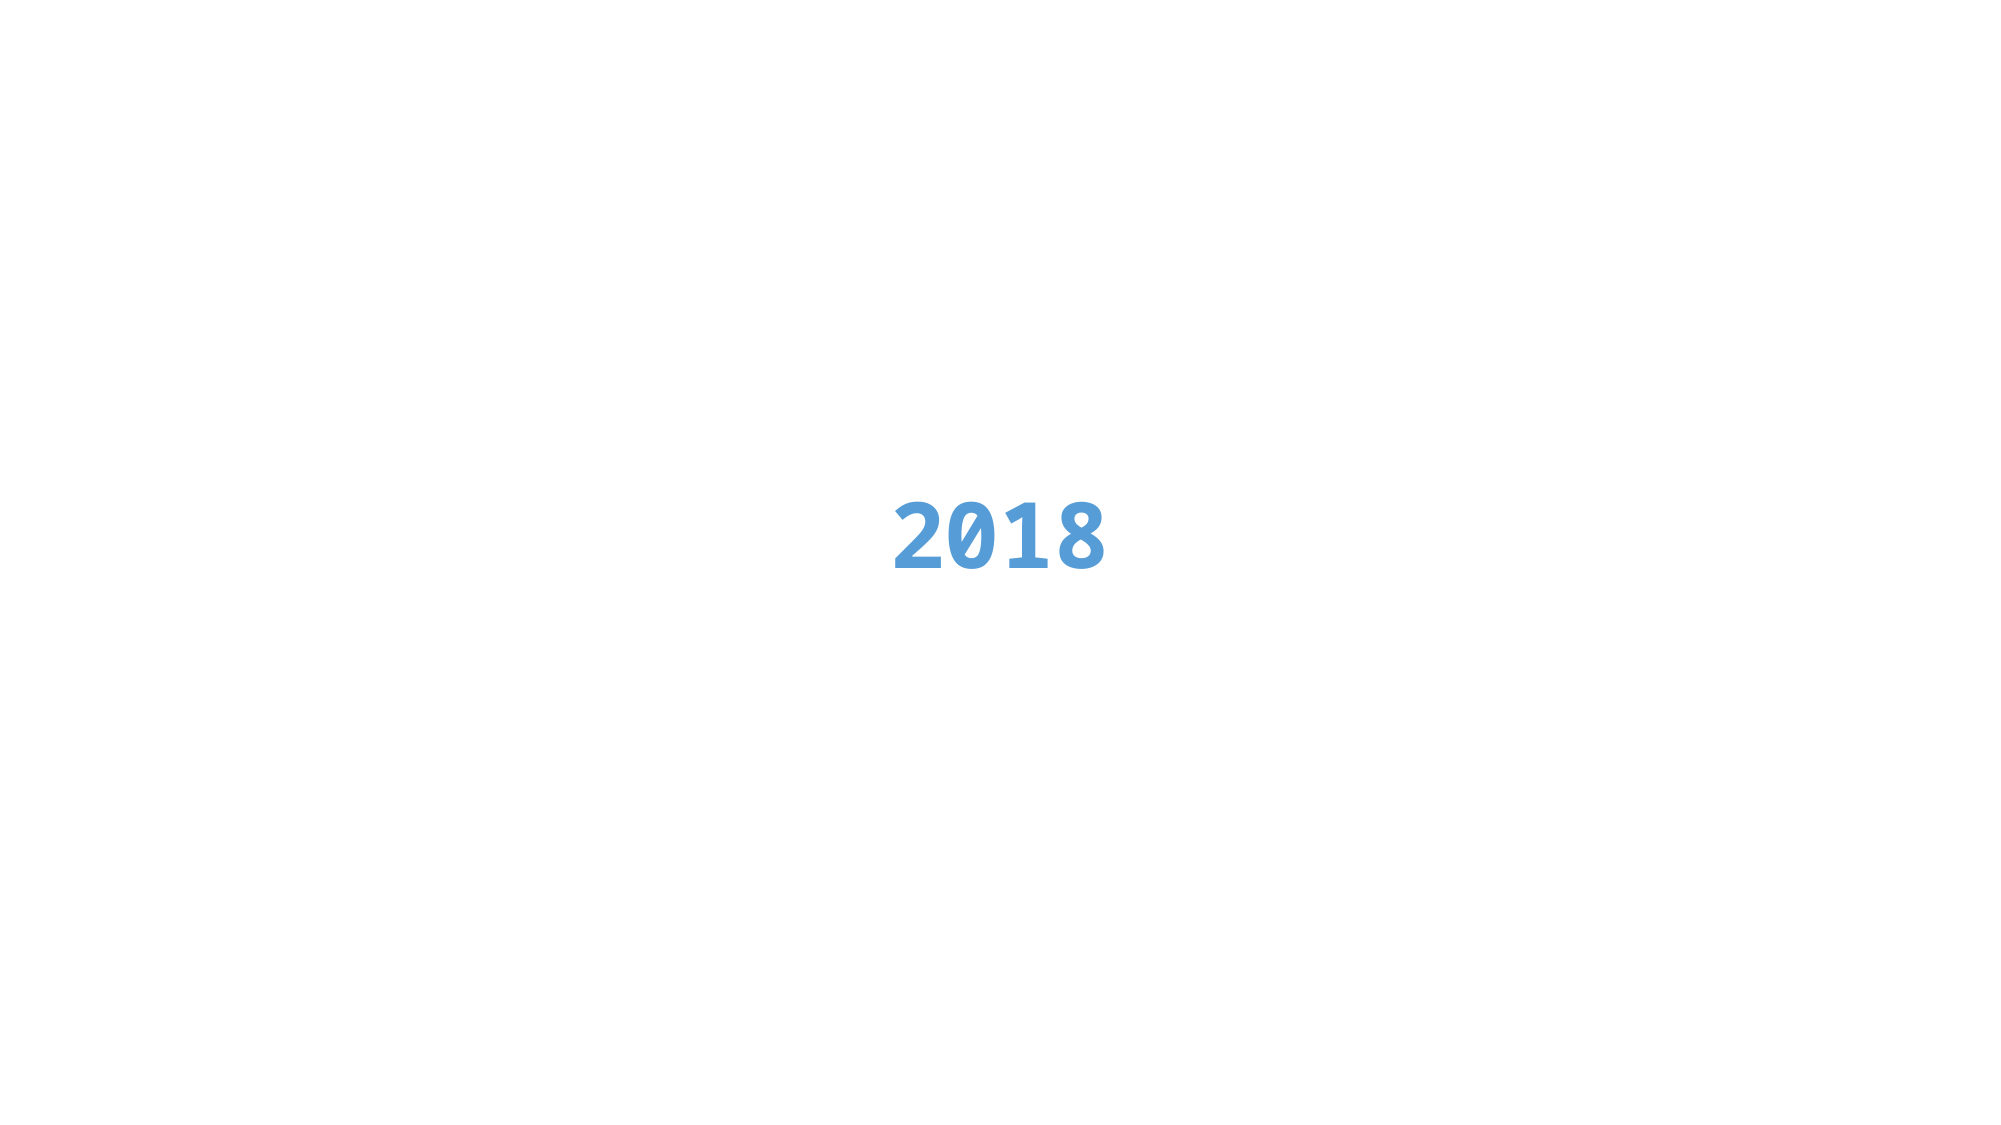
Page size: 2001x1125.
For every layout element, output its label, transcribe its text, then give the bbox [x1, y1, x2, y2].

title 2018 [137, 430, 1863, 648]
